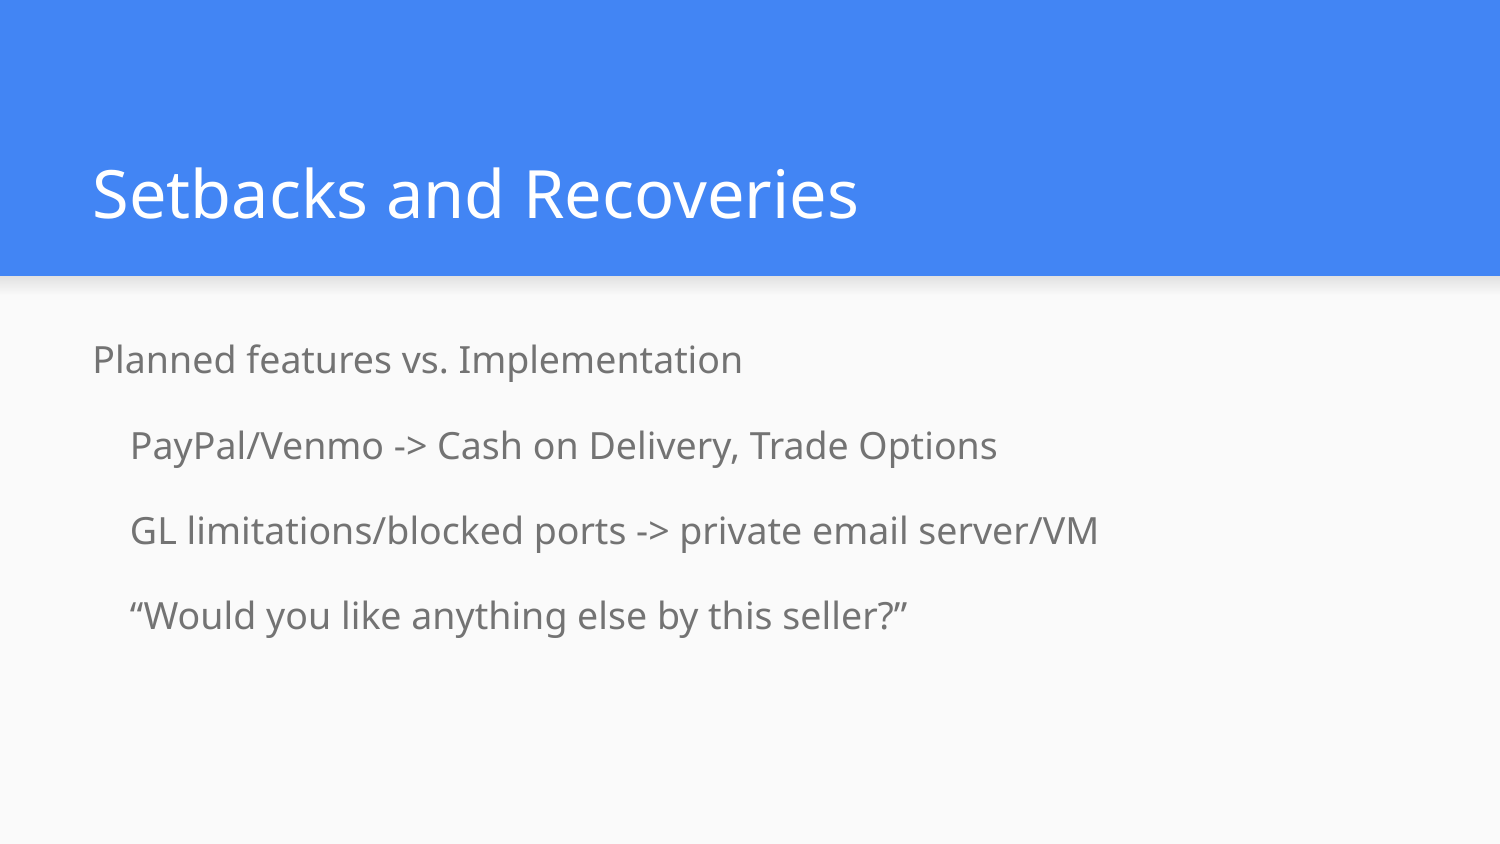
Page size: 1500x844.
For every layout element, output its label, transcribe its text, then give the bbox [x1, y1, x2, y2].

title Setbacks and Recoveries [77, 121, 1427, 248]
list Planned features vs. Implementation PayPal/Venmo -> Cash on Delivery, Trade Options GL limitations/blocked ports -> private email server/VM “Would you like anything else by this seller?” [77, 314, 1427, 760]
